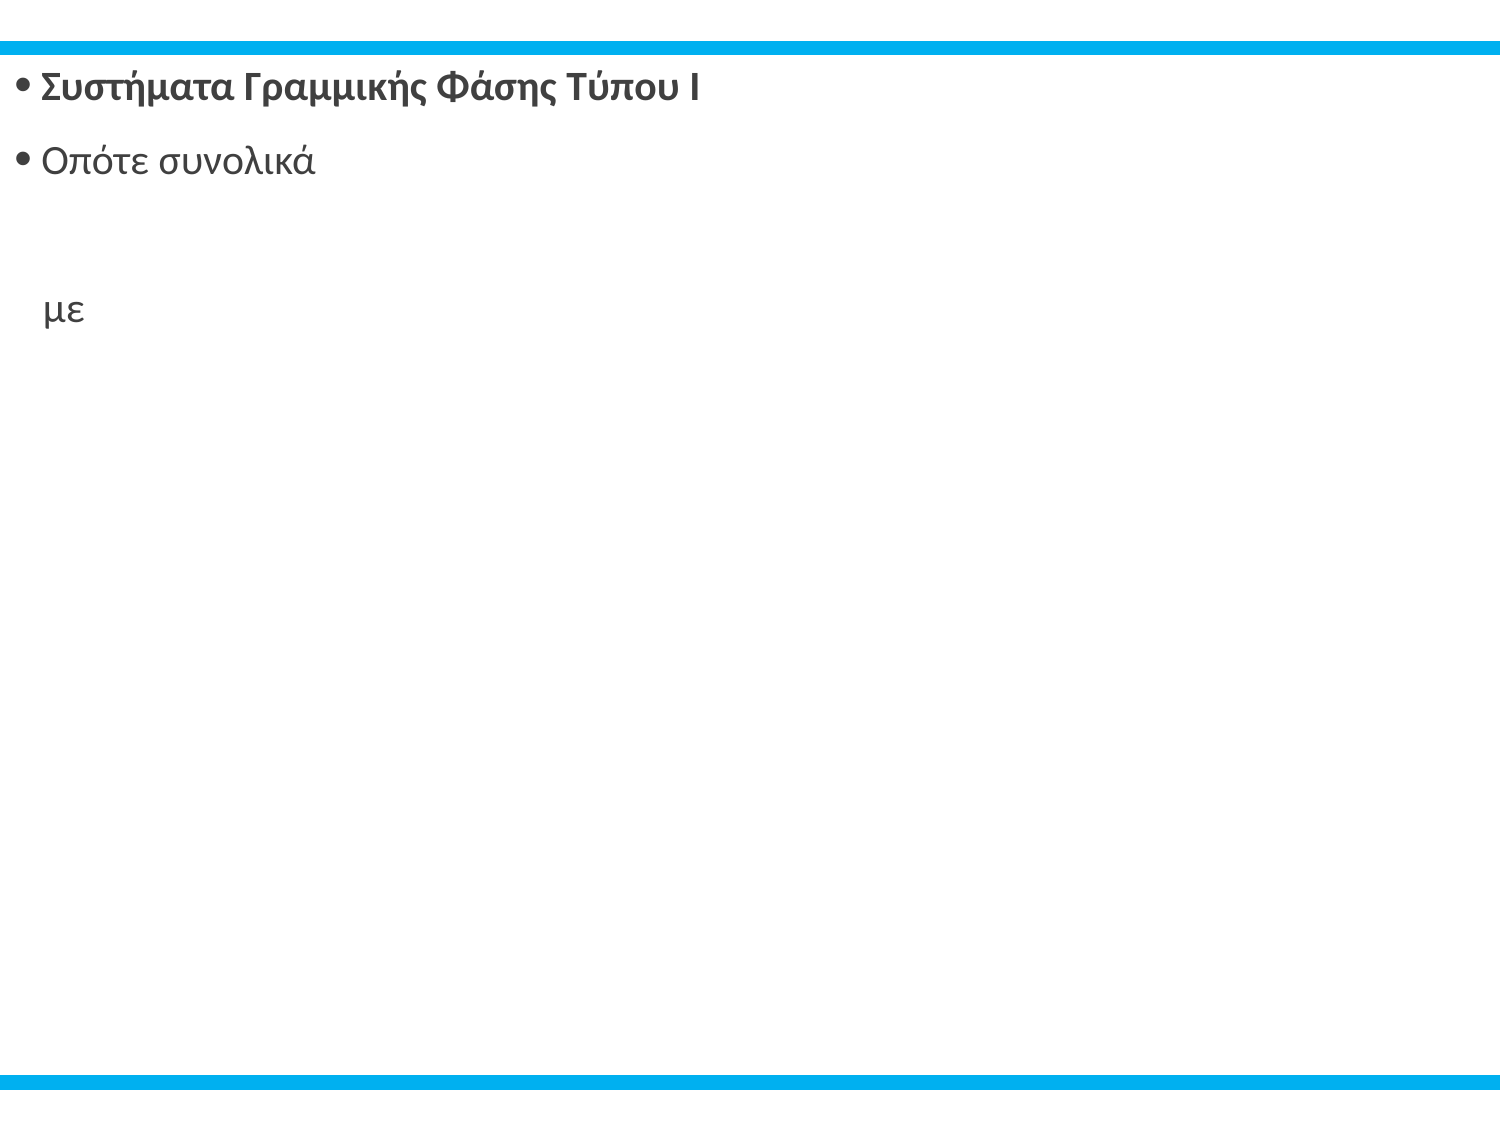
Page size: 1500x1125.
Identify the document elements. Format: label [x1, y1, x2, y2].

text_box [0, 1075, 1500, 1090]
text_box [0, 41, 1500, 55]
